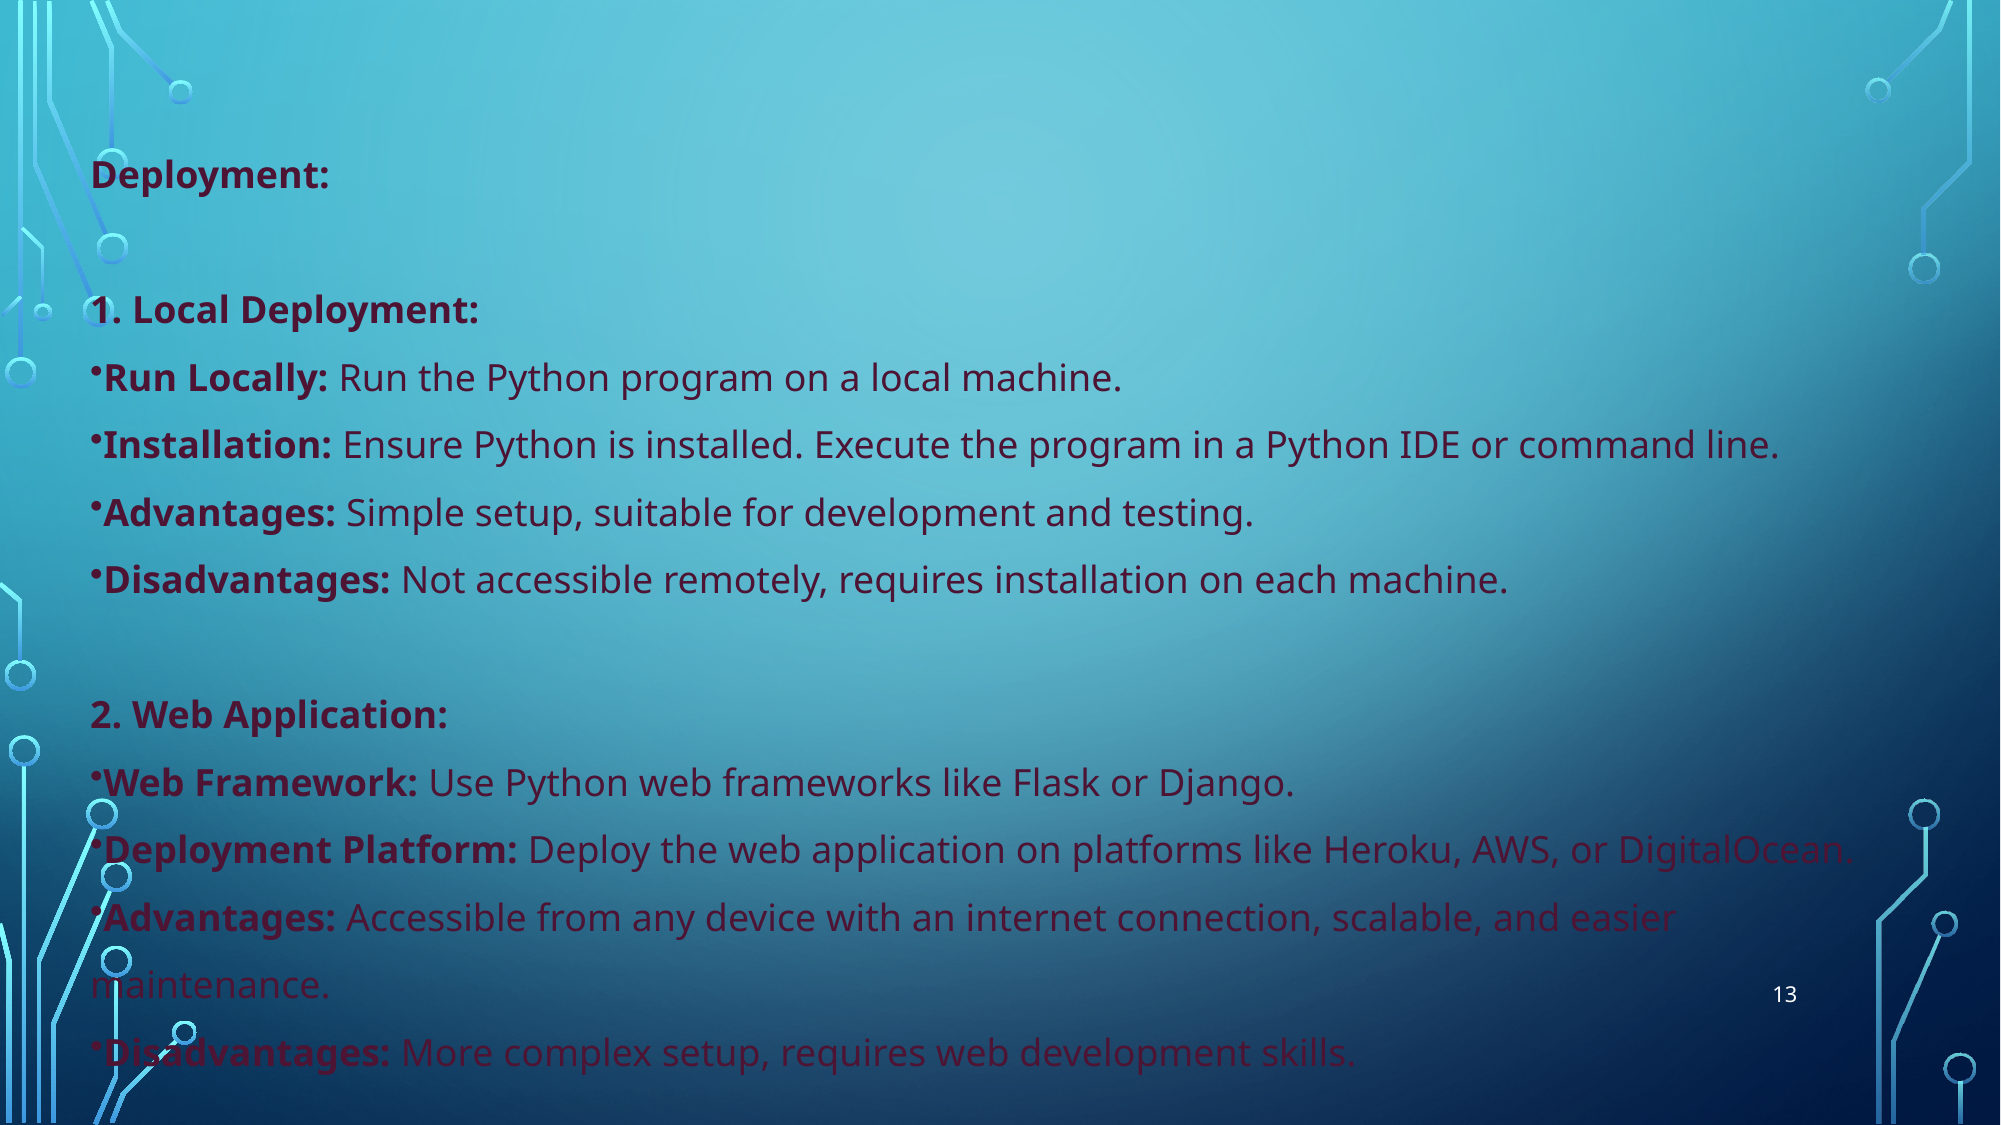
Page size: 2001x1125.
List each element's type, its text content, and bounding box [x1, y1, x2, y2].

text_box Deployment: 1. Local Deployment: Run Locally: Run the Python program on a local machine. Installation: Ensure Python is installed. Execute the program in a Python IDE or command line. Advantages: Simple setup, suitable for development and testing. Disadvantages: Not accessible remotely, requires installation on each machine. 2. Web Application: Web Framework: Use Python web frameworks like Flask or Django. Deployment Platform: Deploy the web application on platforms like Heroku, AWS, or DigitalOcean. Advantages: Accessible from any device with an internet connection, scalable, and easier maintenance. Disadvantages: More complex setup, requires web development skills. [75, 120, 1925, 1081]
